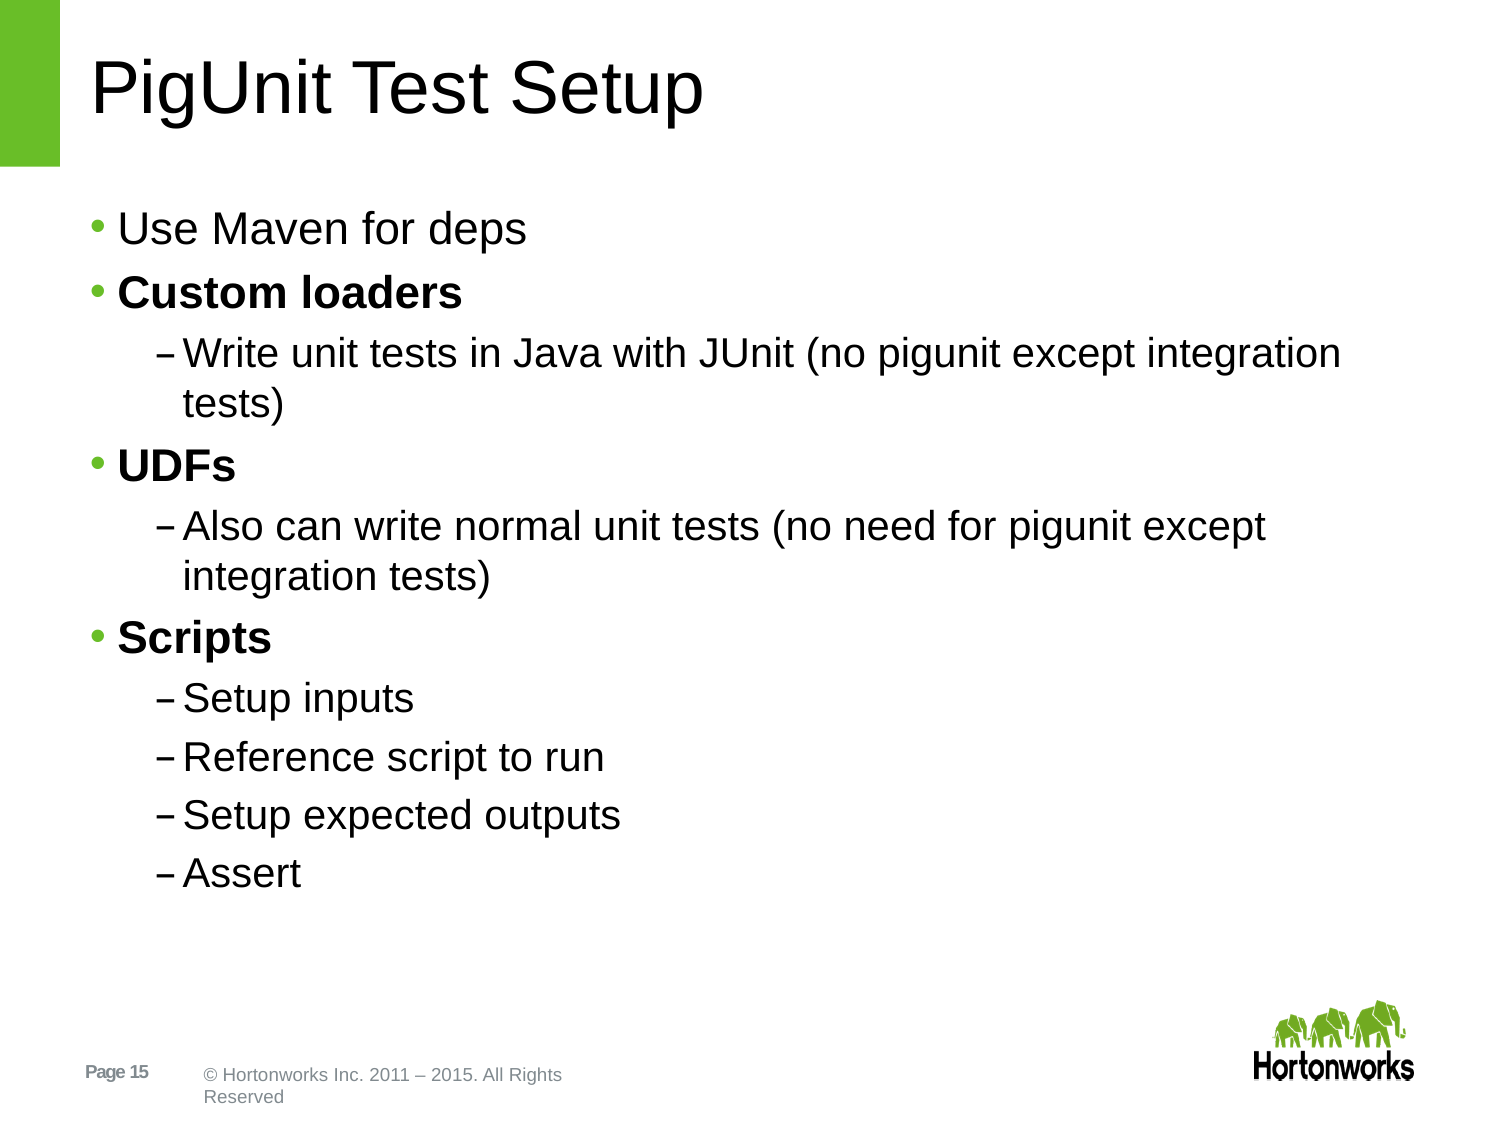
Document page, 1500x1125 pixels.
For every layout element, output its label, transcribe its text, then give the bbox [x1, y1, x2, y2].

list Use Maven for deps Custom loaders Write unit tests in Java with JUnit (no pigunit except integration tests) UDFs Also can write normal unit tests (no need for pigunit except integration tests) Scripts Setup inputs Reference script to run Setup expected outputs Assert [75, 191, 1425, 1004]
picture [1254, 1004, 1414, 1081]
title PigUnit Test Setup [75, 0, 1425, 168]
